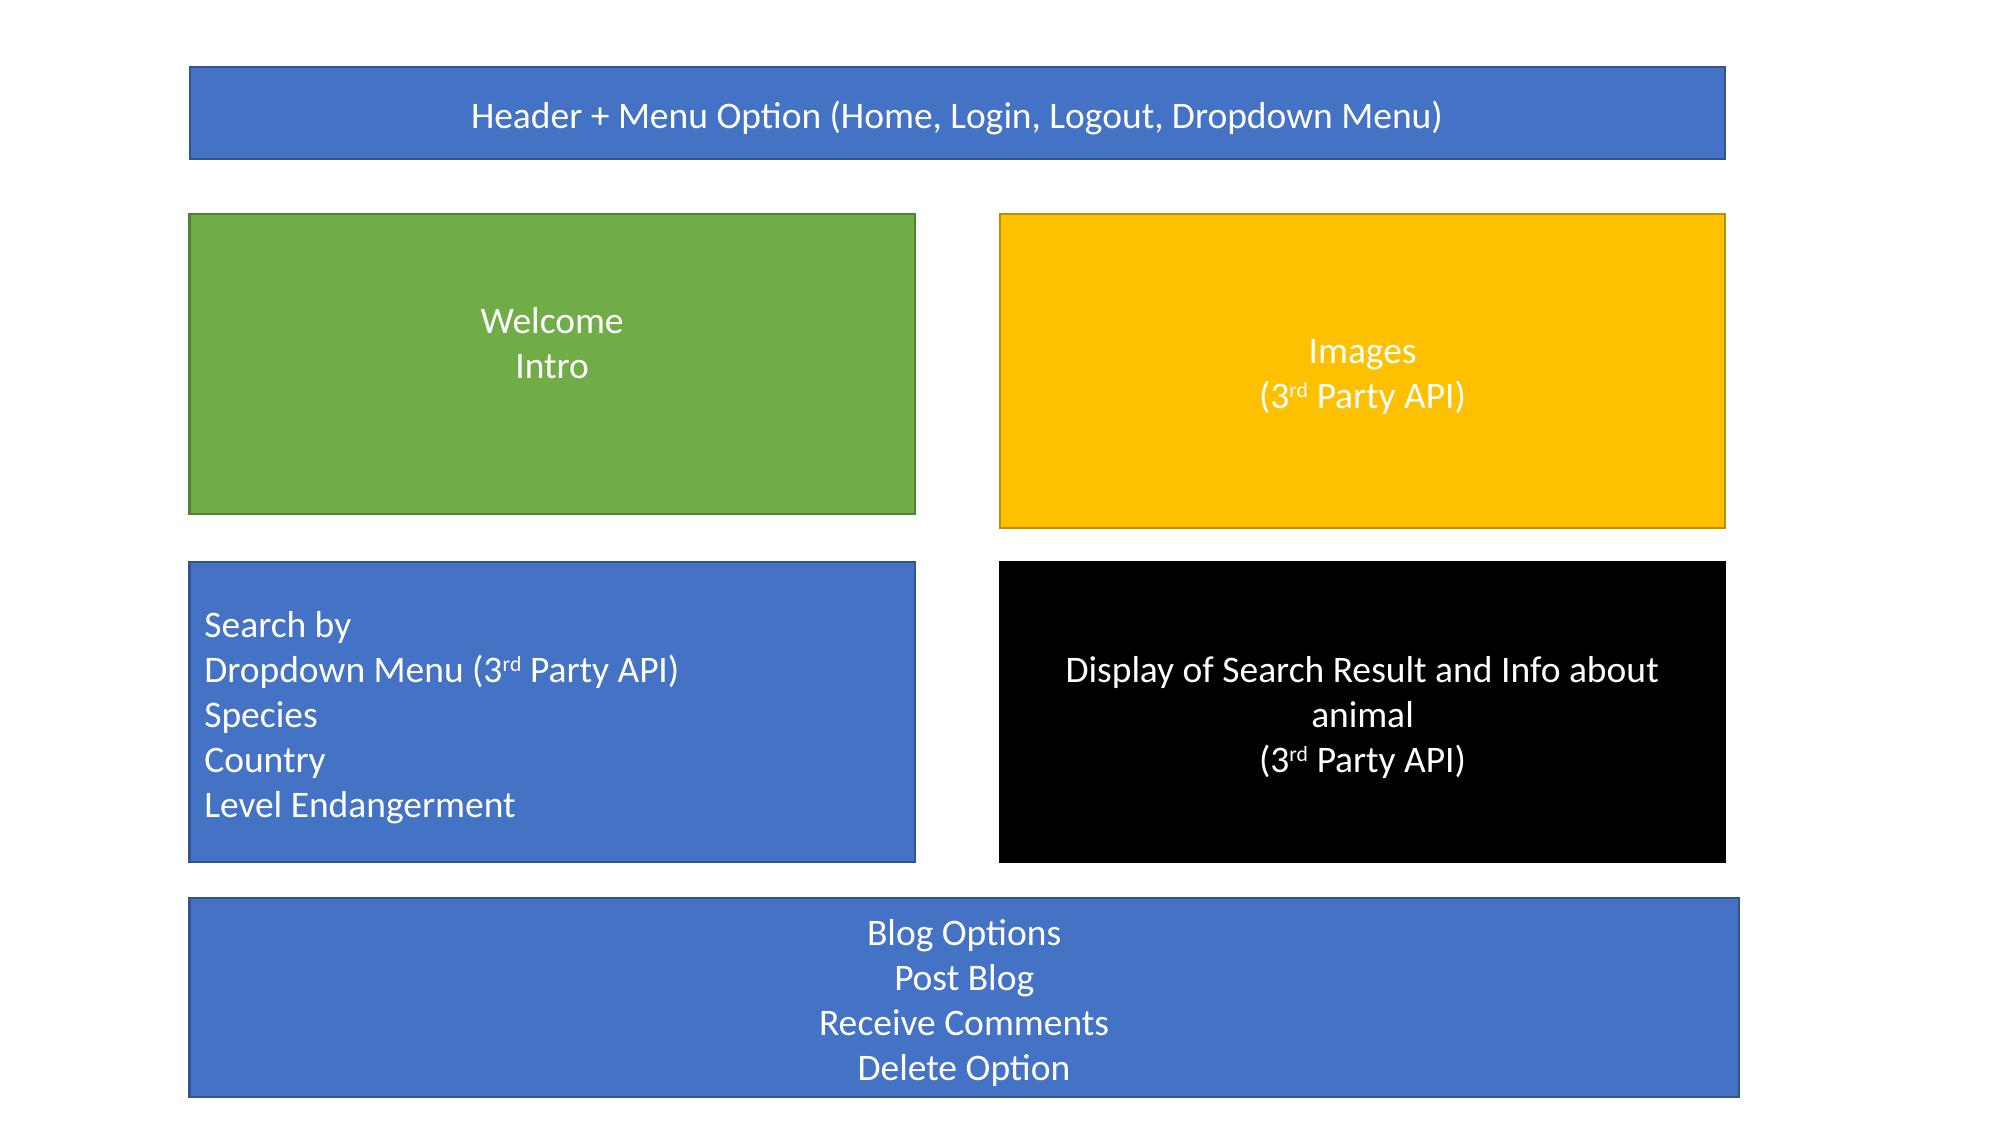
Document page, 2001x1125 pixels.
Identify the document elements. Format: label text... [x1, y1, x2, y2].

text_box Welcome Intro [188, 213, 916, 515]
text_box Header + Menu Option (Home, Login, Logout, Dropdown Menu) [189, 66, 1726, 160]
text_box Display of Search Result and Info about animal (3rd Party API) [999, 561, 1726, 863]
text_box Search by Dropdown Menu (3rd Party API) Species Country Level Endangerment [188, 561, 916, 863]
text_box Blog Options Post Blog Receive Comments Delete Option [188, 897, 1740, 1098]
text_box Images (3rd Party API) [999, 213, 1726, 529]
